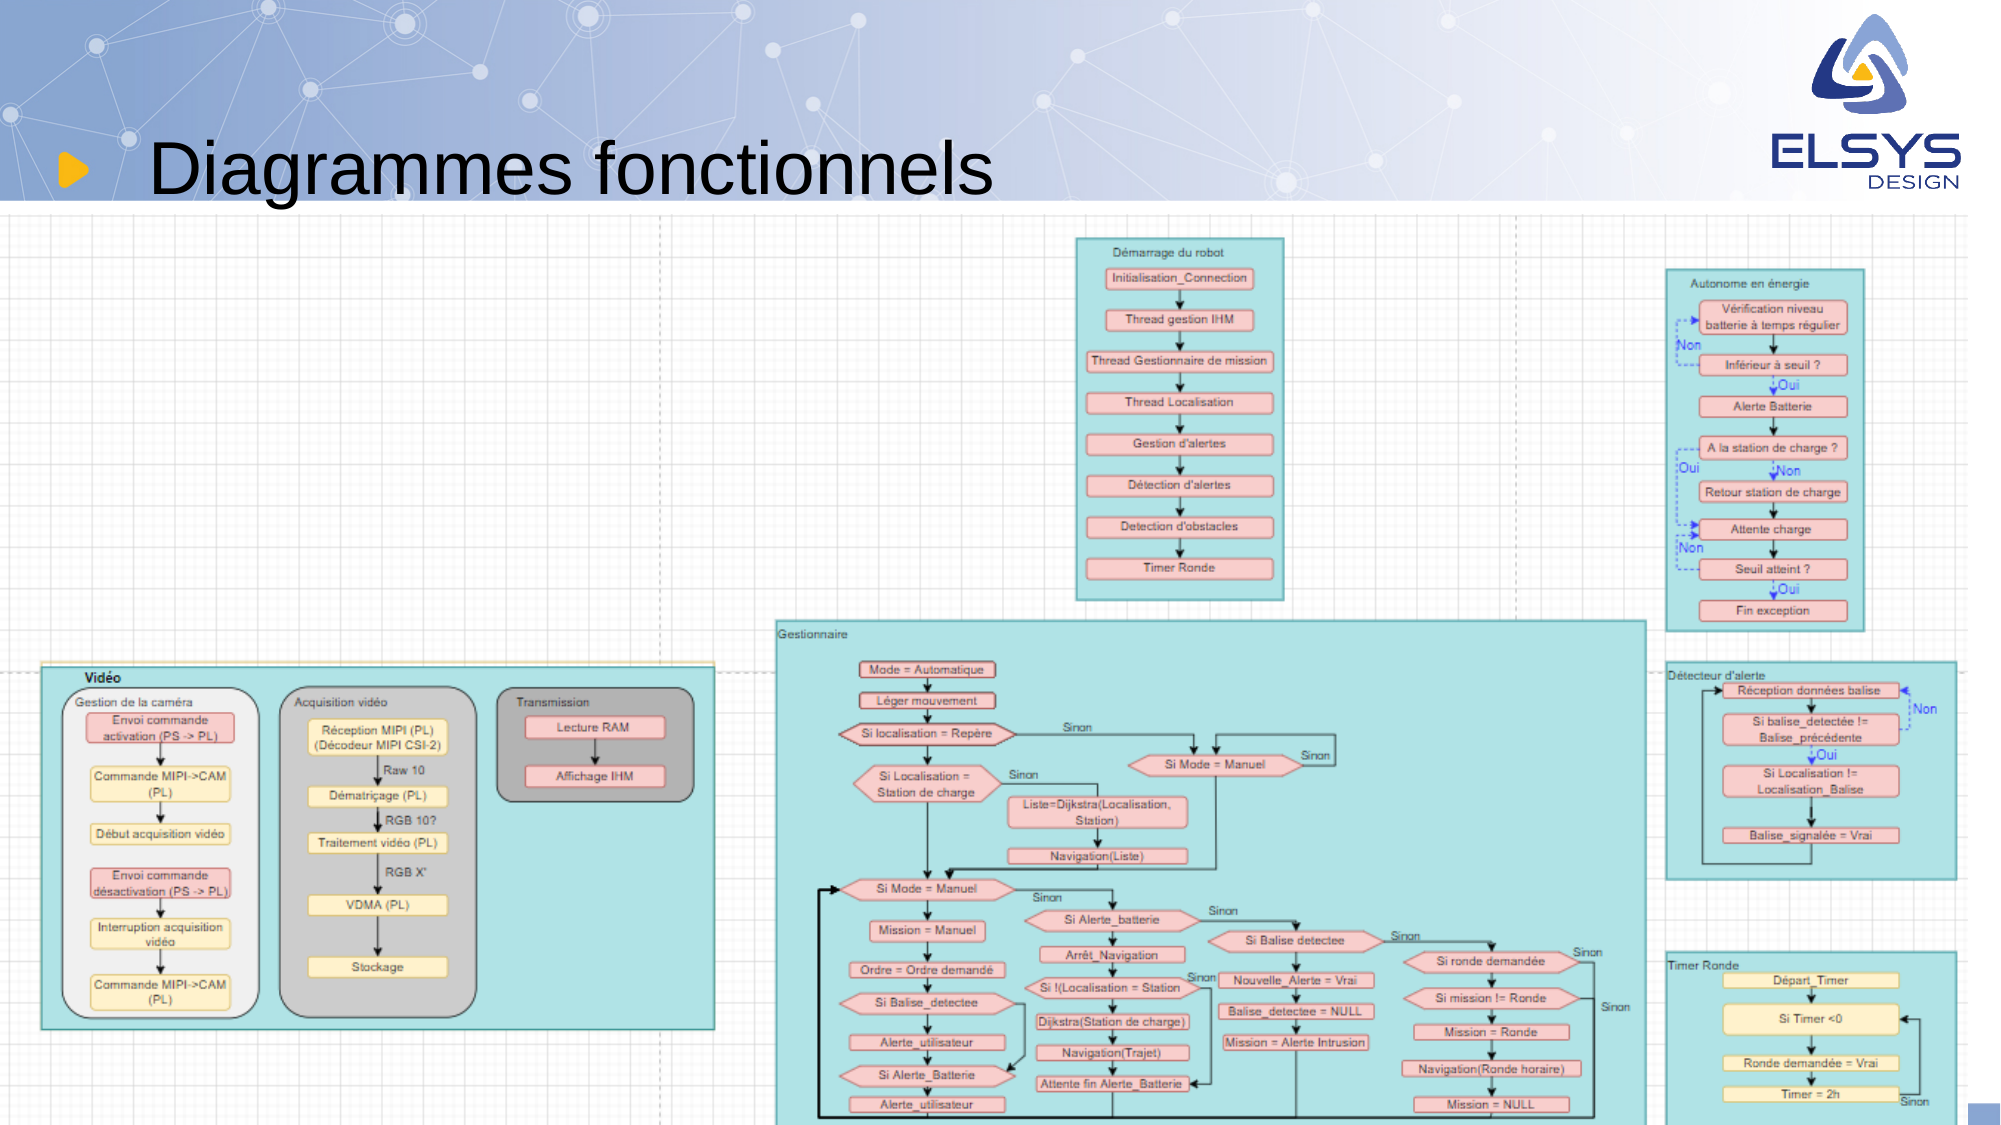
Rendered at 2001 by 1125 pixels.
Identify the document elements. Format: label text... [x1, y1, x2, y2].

title Diagrammes fonctionnels [137, 126, 1863, 212]
picture [0, 213, 2001, 1125]
picture [0, 0, 2000, 201]
